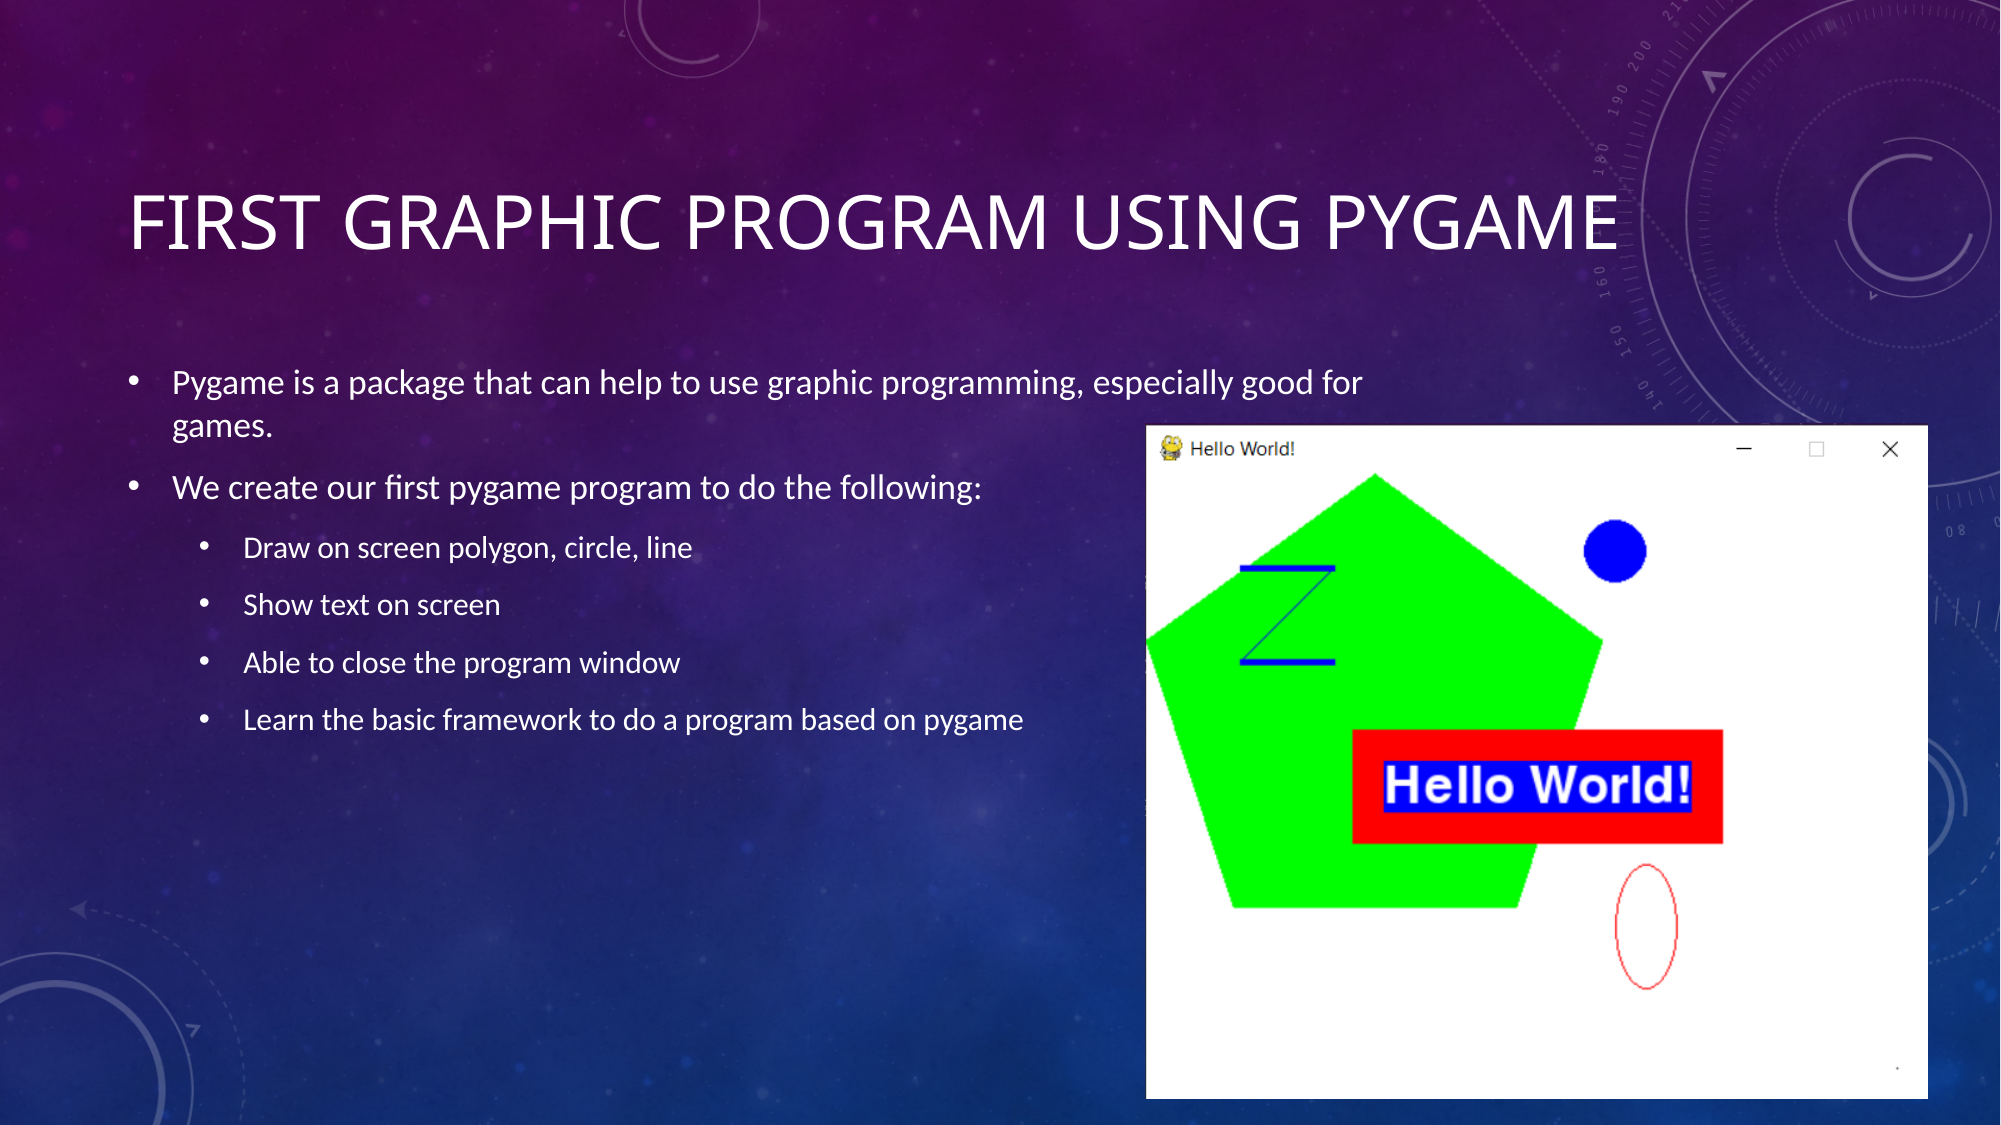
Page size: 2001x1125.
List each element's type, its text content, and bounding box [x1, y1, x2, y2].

title First graphic program using pygame [112, 99, 1775, 339]
list Pygame is a package that can help to use graphic programming, especially good for games. We create our first pygame program to do the following: Draw on screen polygon, circle, line Show text on screen Able to close the program window Learn the basic framework to do a program based on pygame [112, 351, 1472, 749]
picture [0, 0, 2001, 1125]
